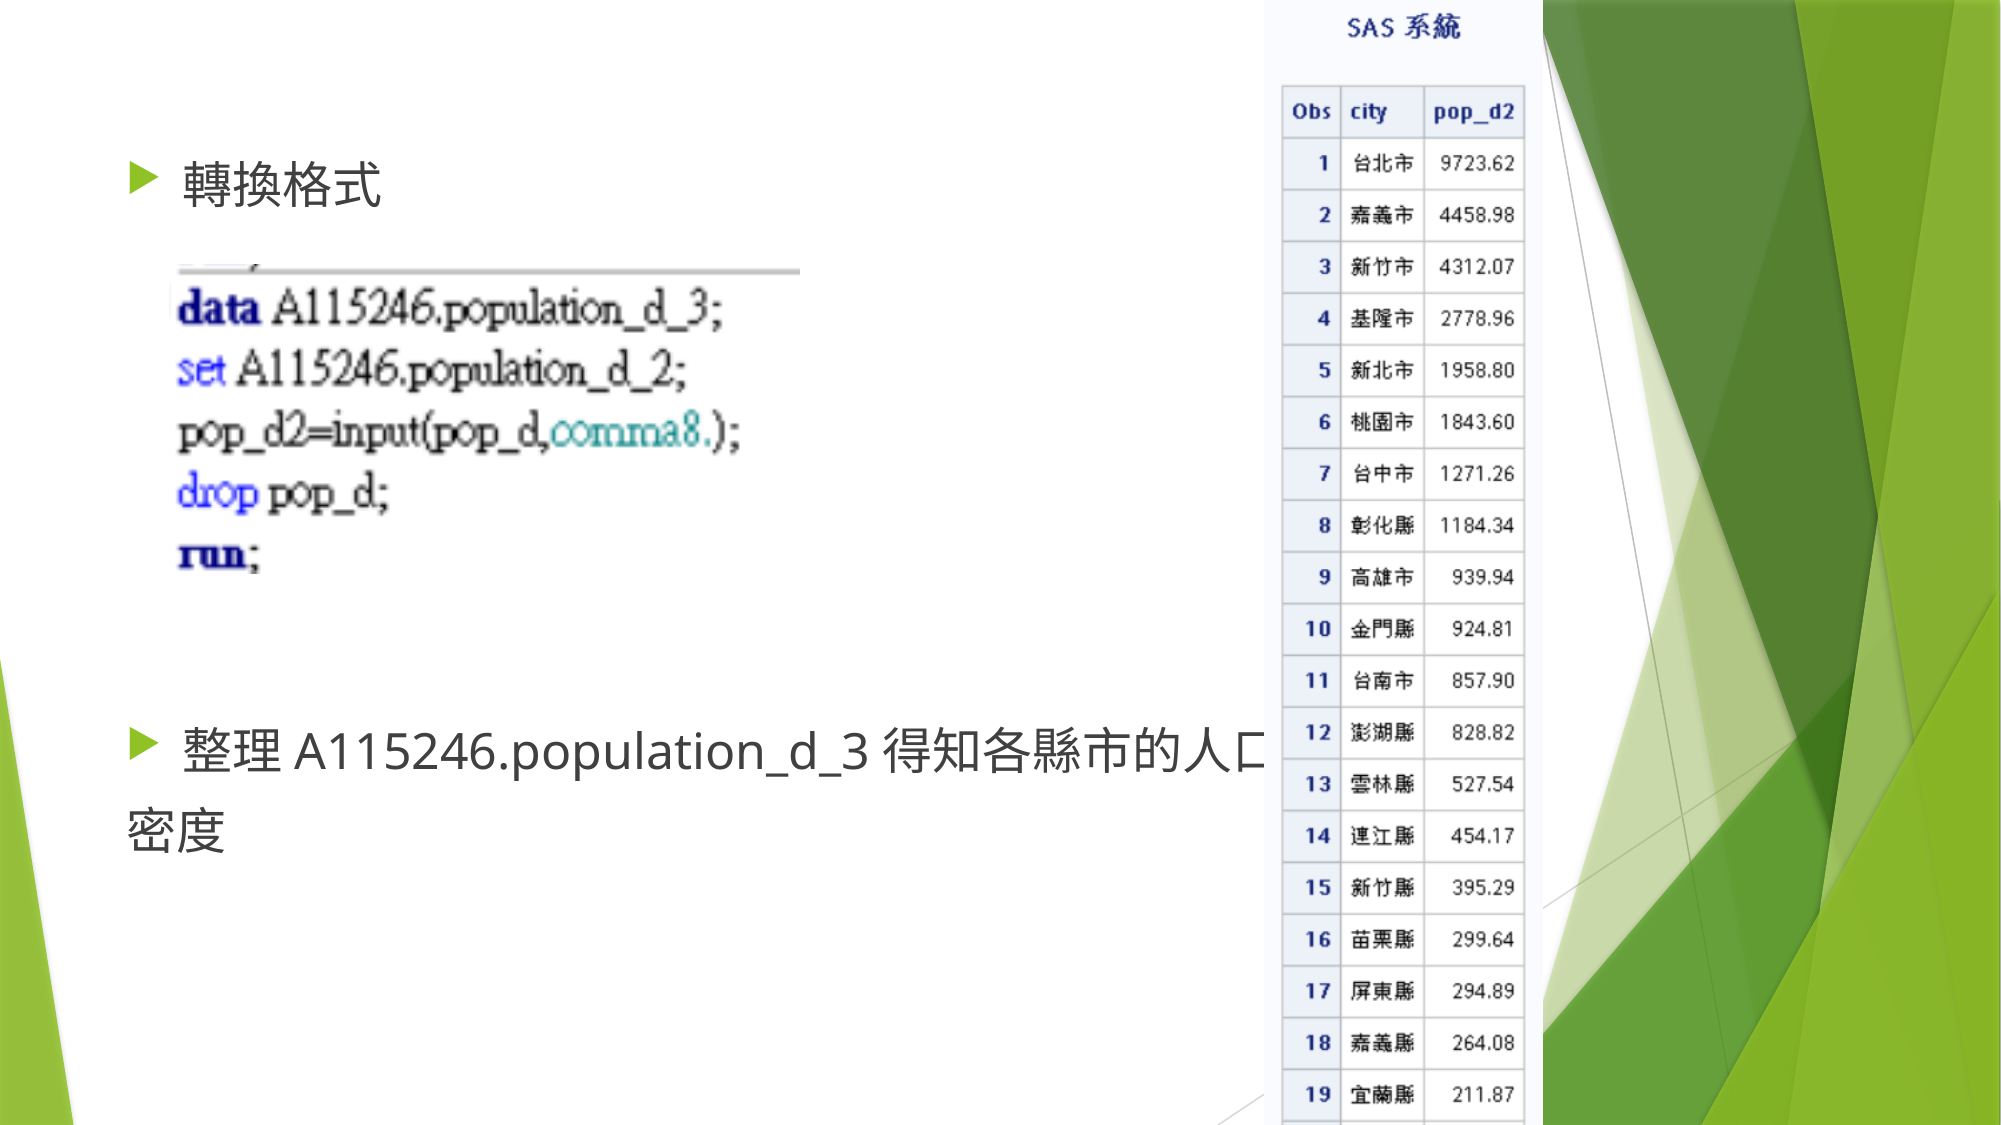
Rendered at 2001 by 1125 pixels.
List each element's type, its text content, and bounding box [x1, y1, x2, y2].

picture [1263, 0, 1544, 1125]
list 轉換格式 整理A115246.population_d_3得知各縣市的人口 密度 [111, 145, 1258, 992]
picture [168, 263, 800, 575]
